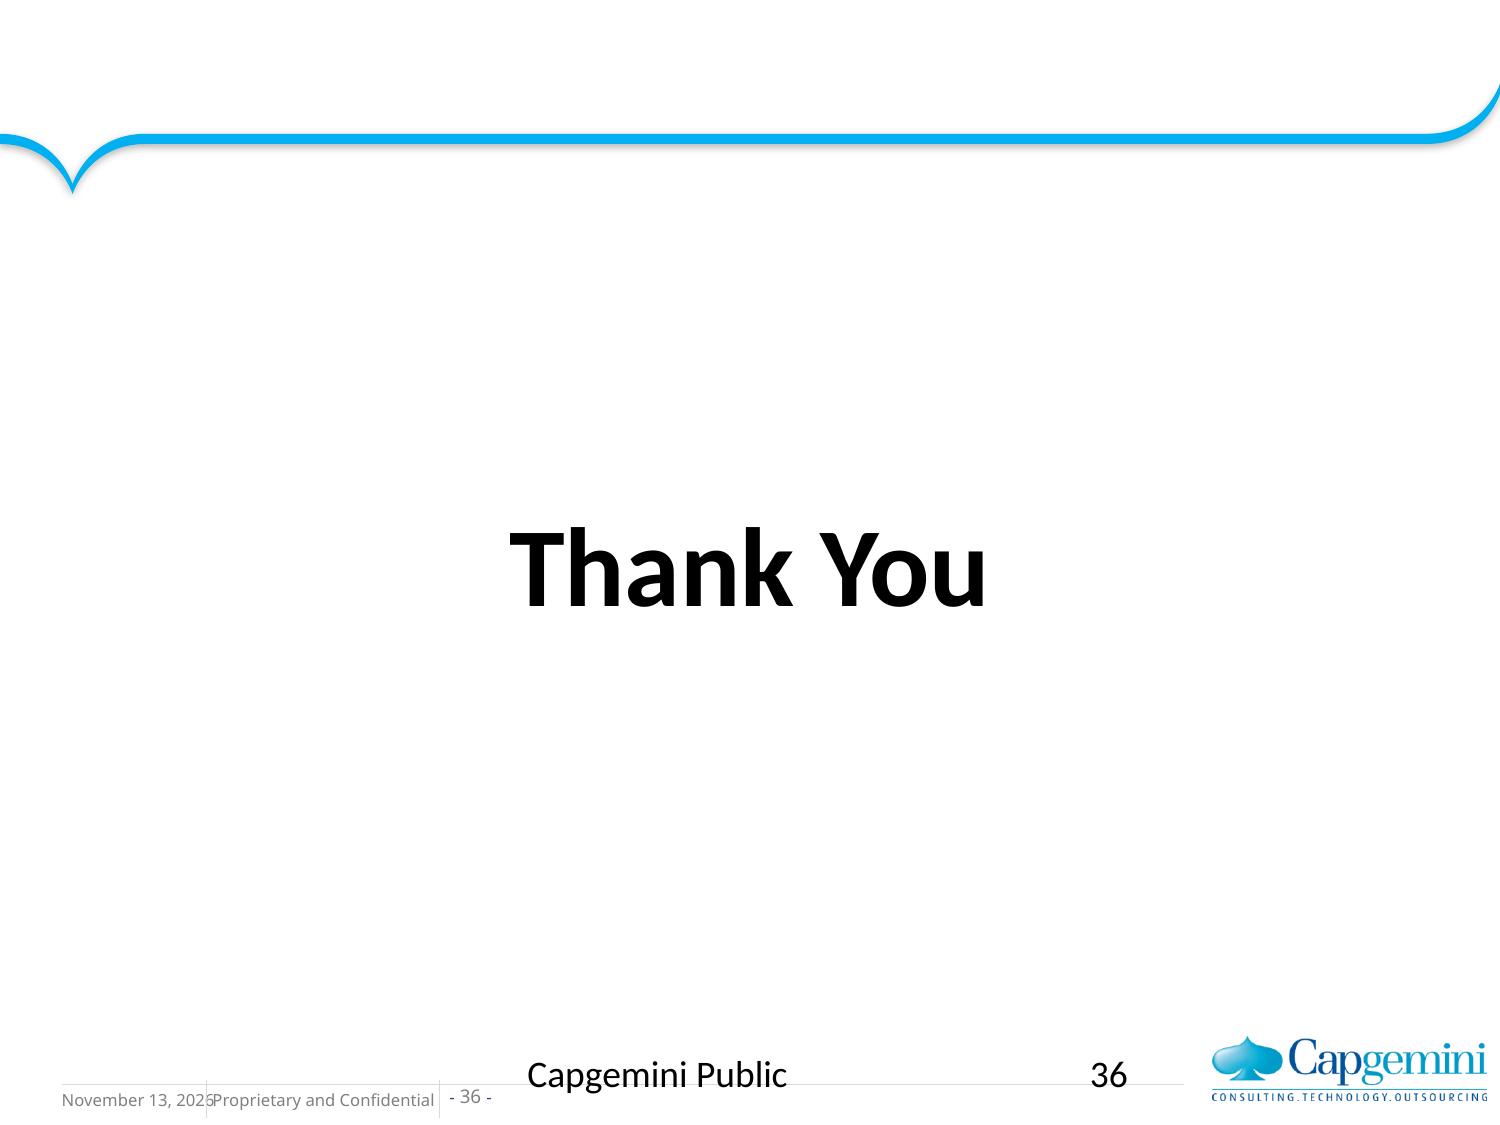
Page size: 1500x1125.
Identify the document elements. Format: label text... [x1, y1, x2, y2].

picture [1212, 1036, 1247, 1042]
picture [1249, 1036, 1487, 1101]
text_box Thank You [494, 486, 1006, 637]
slide_number 36 [1074, 1042, 1425, 1103]
footer Capgemini Public [512, 1042, 988, 1103]
